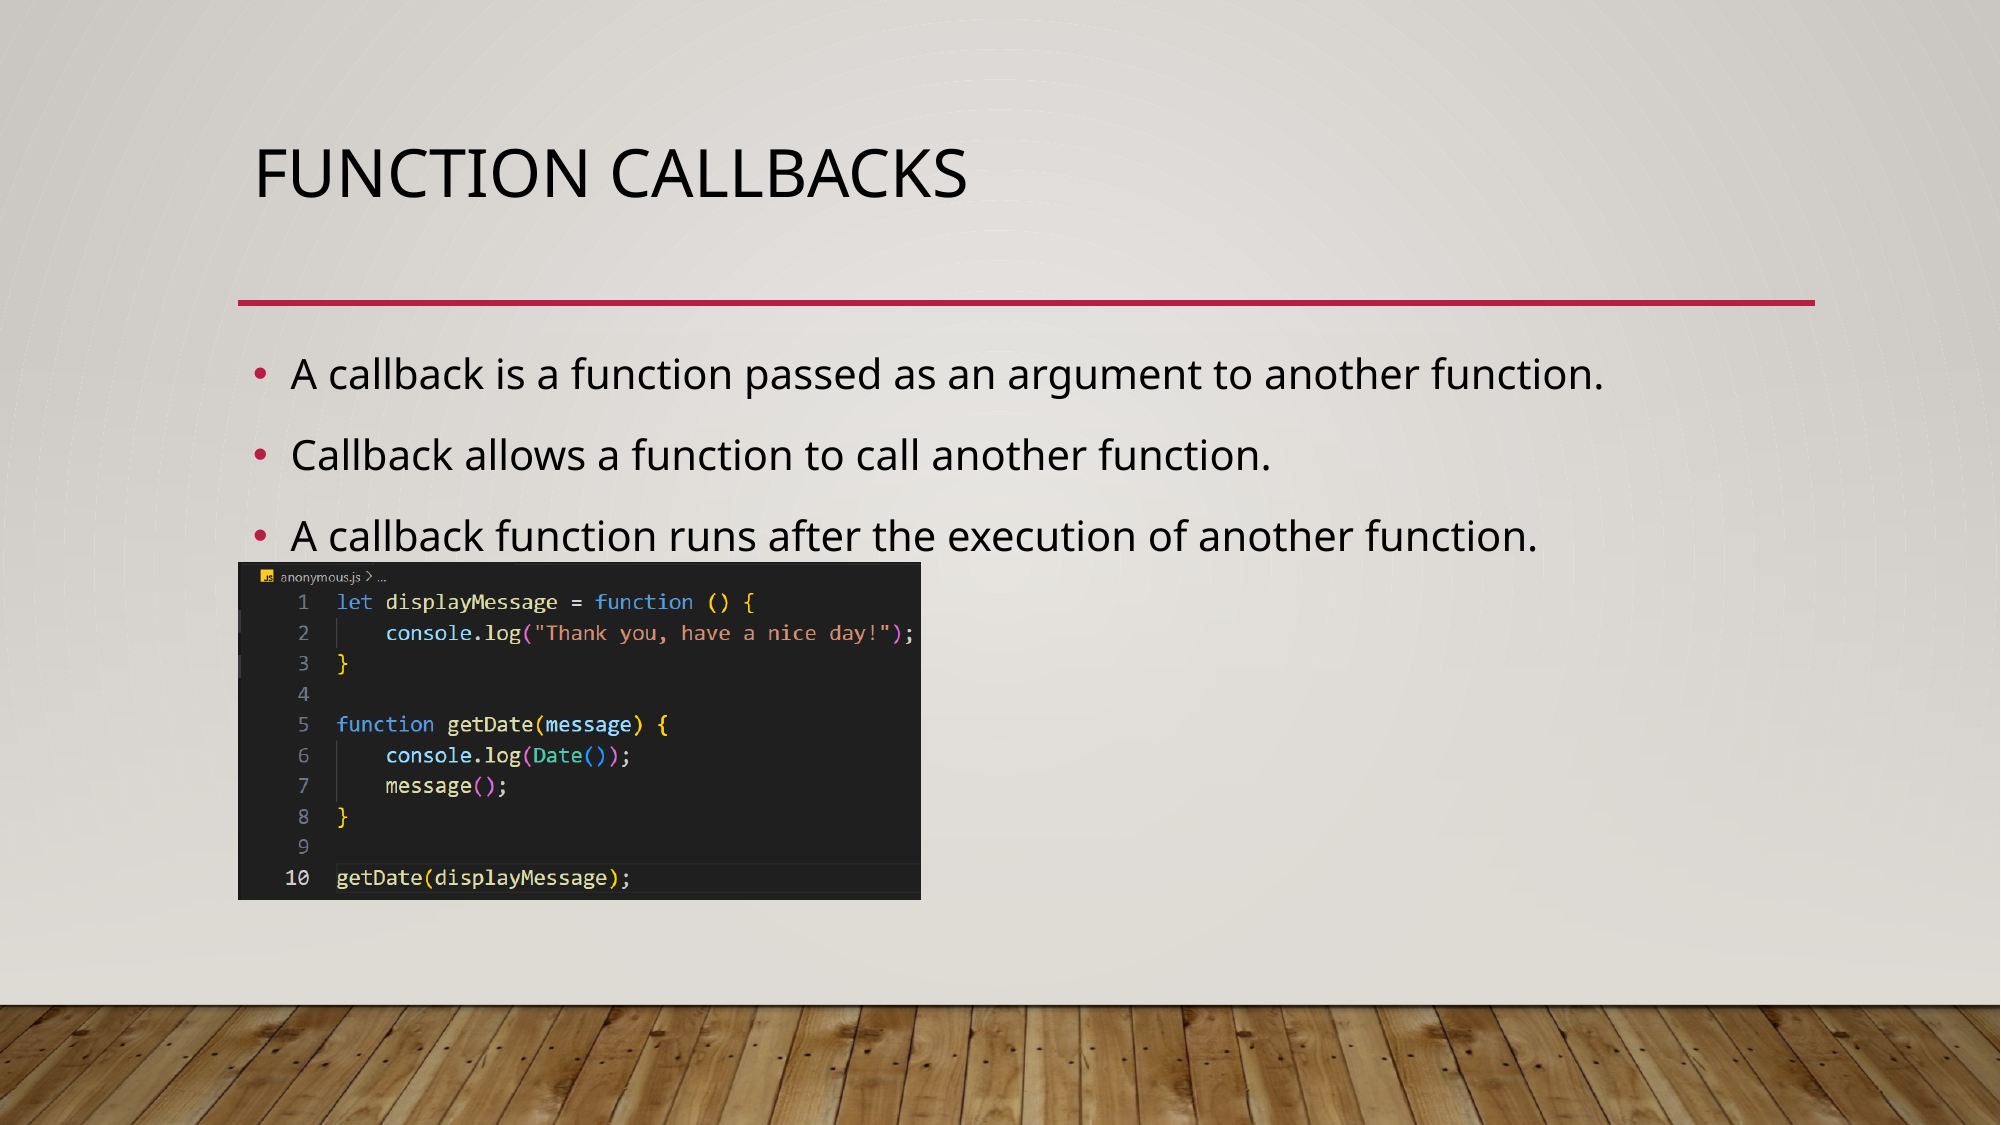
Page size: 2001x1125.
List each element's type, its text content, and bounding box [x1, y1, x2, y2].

picture [237, 562, 922, 900]
list A callback is a function passed as an argument to another function. Callback allows a function to call another function. A callback function runs after the execution of another function. [238, 330, 1814, 897]
picture [0, 1005, 2000, 1125]
title Function Callbacks [238, 131, 1814, 305]
